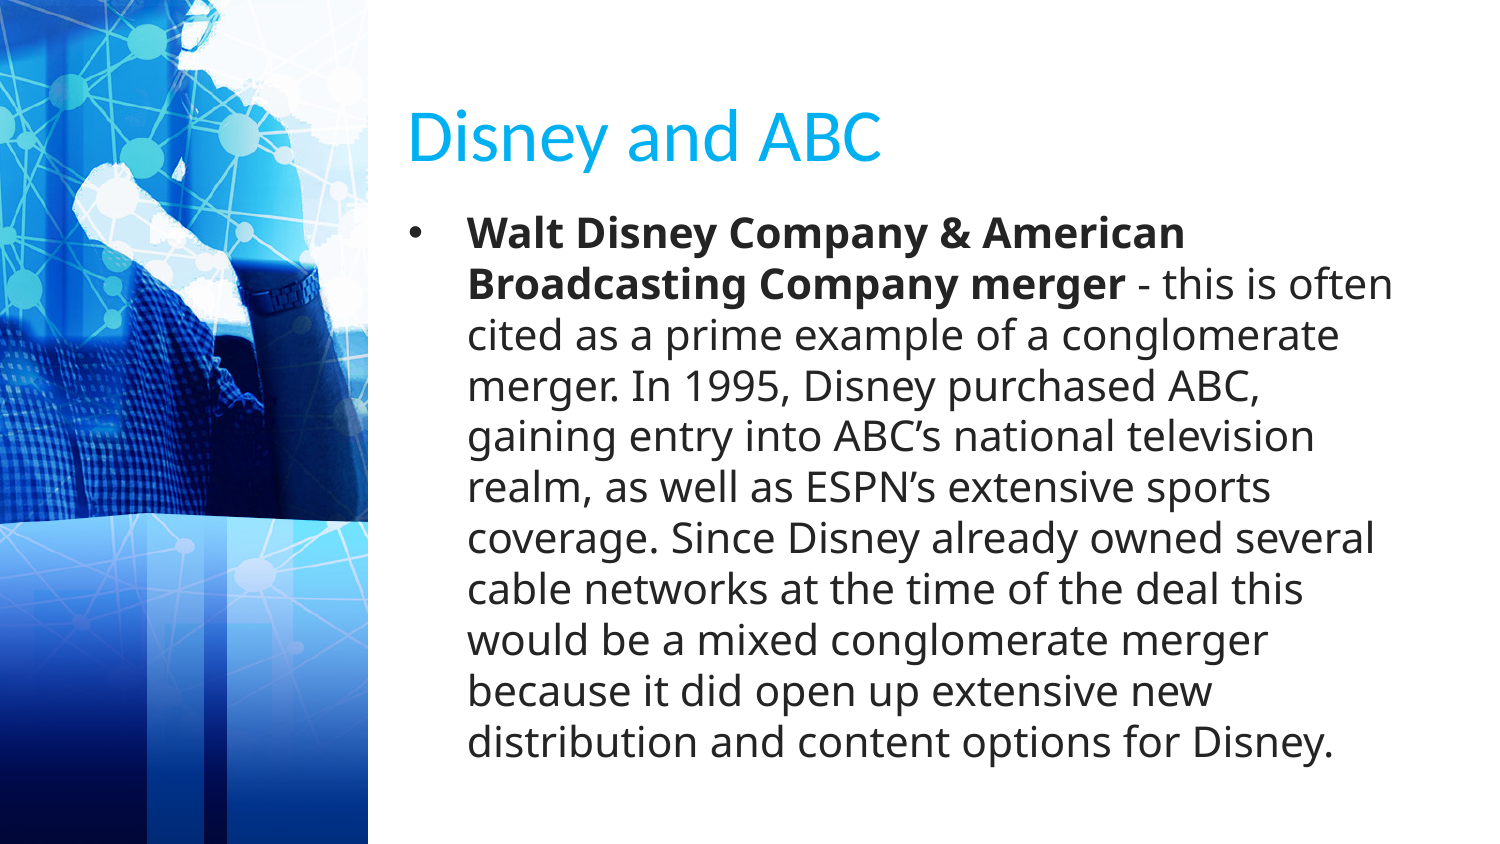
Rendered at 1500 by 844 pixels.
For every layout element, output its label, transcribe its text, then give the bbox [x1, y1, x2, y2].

picture [0, 0, 1500, 844]
title Disney and ABC [392, 71, 1429, 191]
list Walt Disney Company & American Broadcasting Company merger - this is often cited as a prime example of a conglomerate merger. In 1995, Disney purchased ABC, gaining entry into ABC’s national television realm, as well as ESPN’s extensive sports coverage. Since Disney already owned several cable networks at the time of the deal this would be a mixed conglomerate merger because it did open up extensive new distribution and content options for Disney. [393, 198, 1425, 774]
